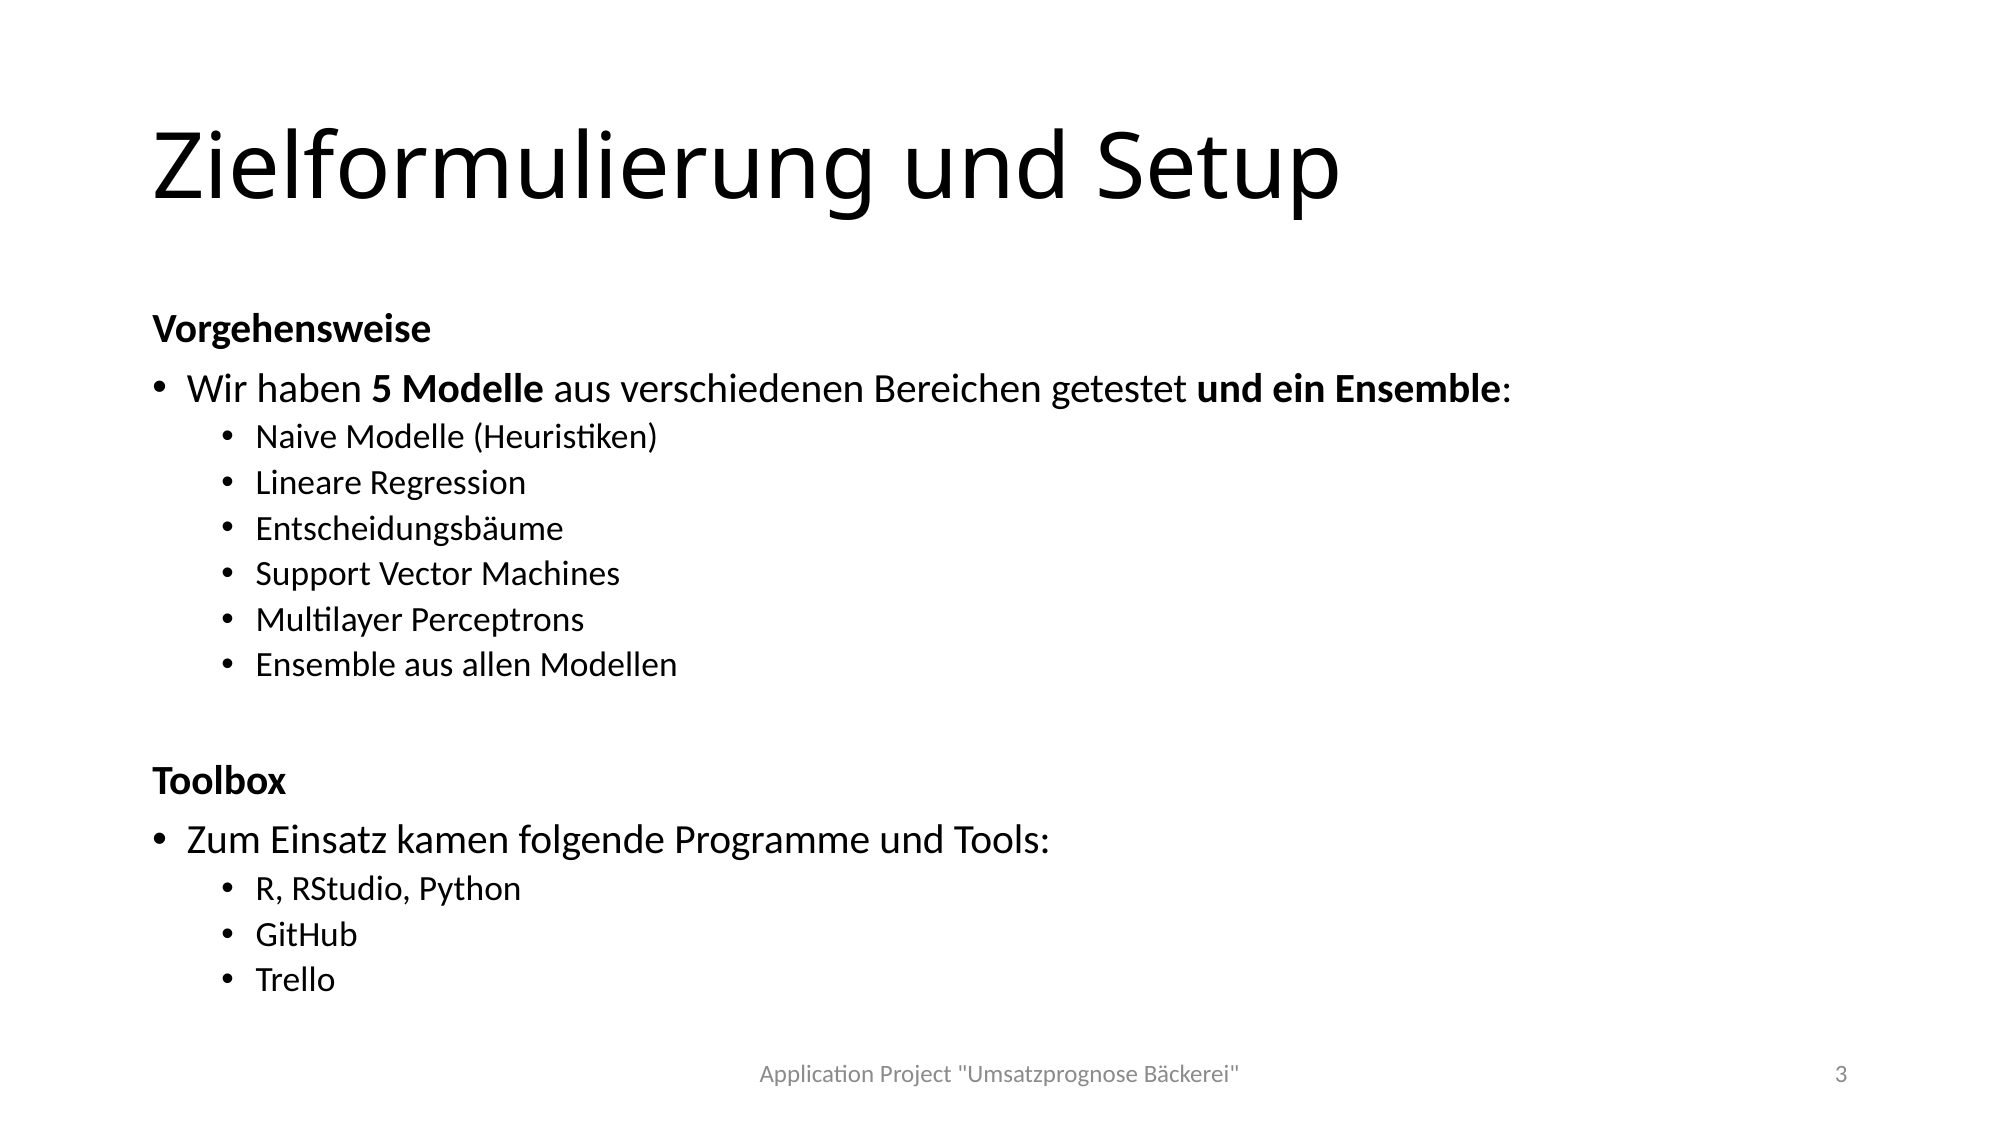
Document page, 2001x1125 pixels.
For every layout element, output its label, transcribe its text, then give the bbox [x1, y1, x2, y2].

list Vorgehensweise Wir haben 5 Modelle aus verschiedenen Bereichen getestet und ein Ensemble: Naive Modelle (Heuristiken) Lineare Regression Entscheidungsbäume Support Vector Machines Multilayer Perceptrons Ensemble aus allen Modellen Toolbox Zum Einsatz kamen folgende Programme und Tools: R, RStudio, Python GitHub Trello [137, 299, 1863, 1014]
title Zielformulierung und Setup [137, 59, 1863, 278]
footer Application Project "Umsatzprognose Bäckerei" [662, 1042, 1338, 1103]
slide_number 3 [1412, 1042, 1863, 1103]
